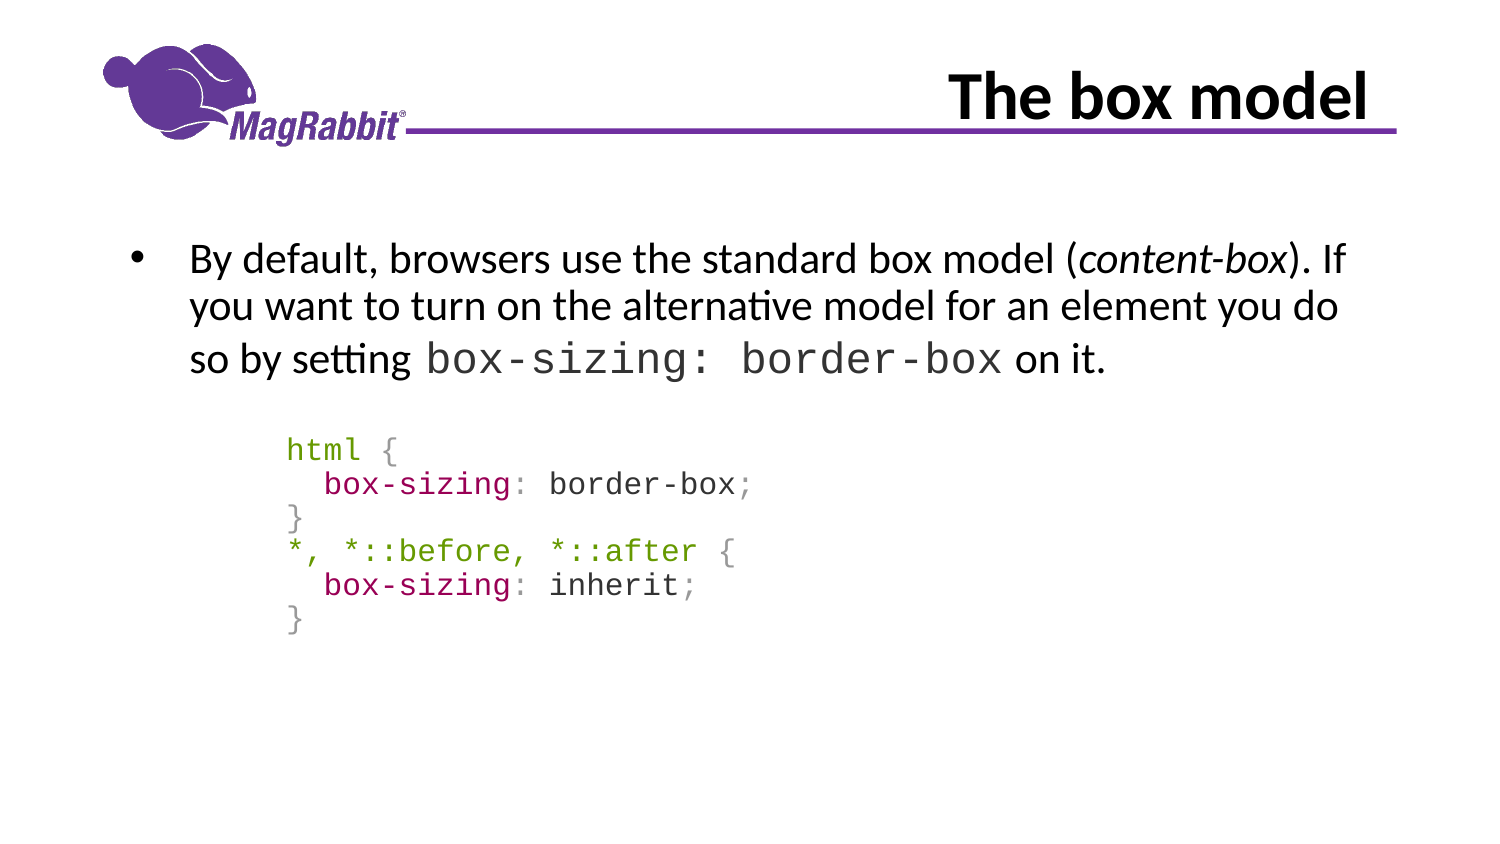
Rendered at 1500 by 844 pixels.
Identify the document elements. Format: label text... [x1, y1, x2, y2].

list By default, browsers use the standard box model (content-box). If you want to turn on the alternative model for an element you do so by setting box-sizing: border-box on it. html { box-sizing: border-box; } *, *::before, *::after { box-sizing: inherit; } [103, 224, 1397, 760]
picture [103, 44, 406, 150]
title The box model [563, 44, 1397, 150]
